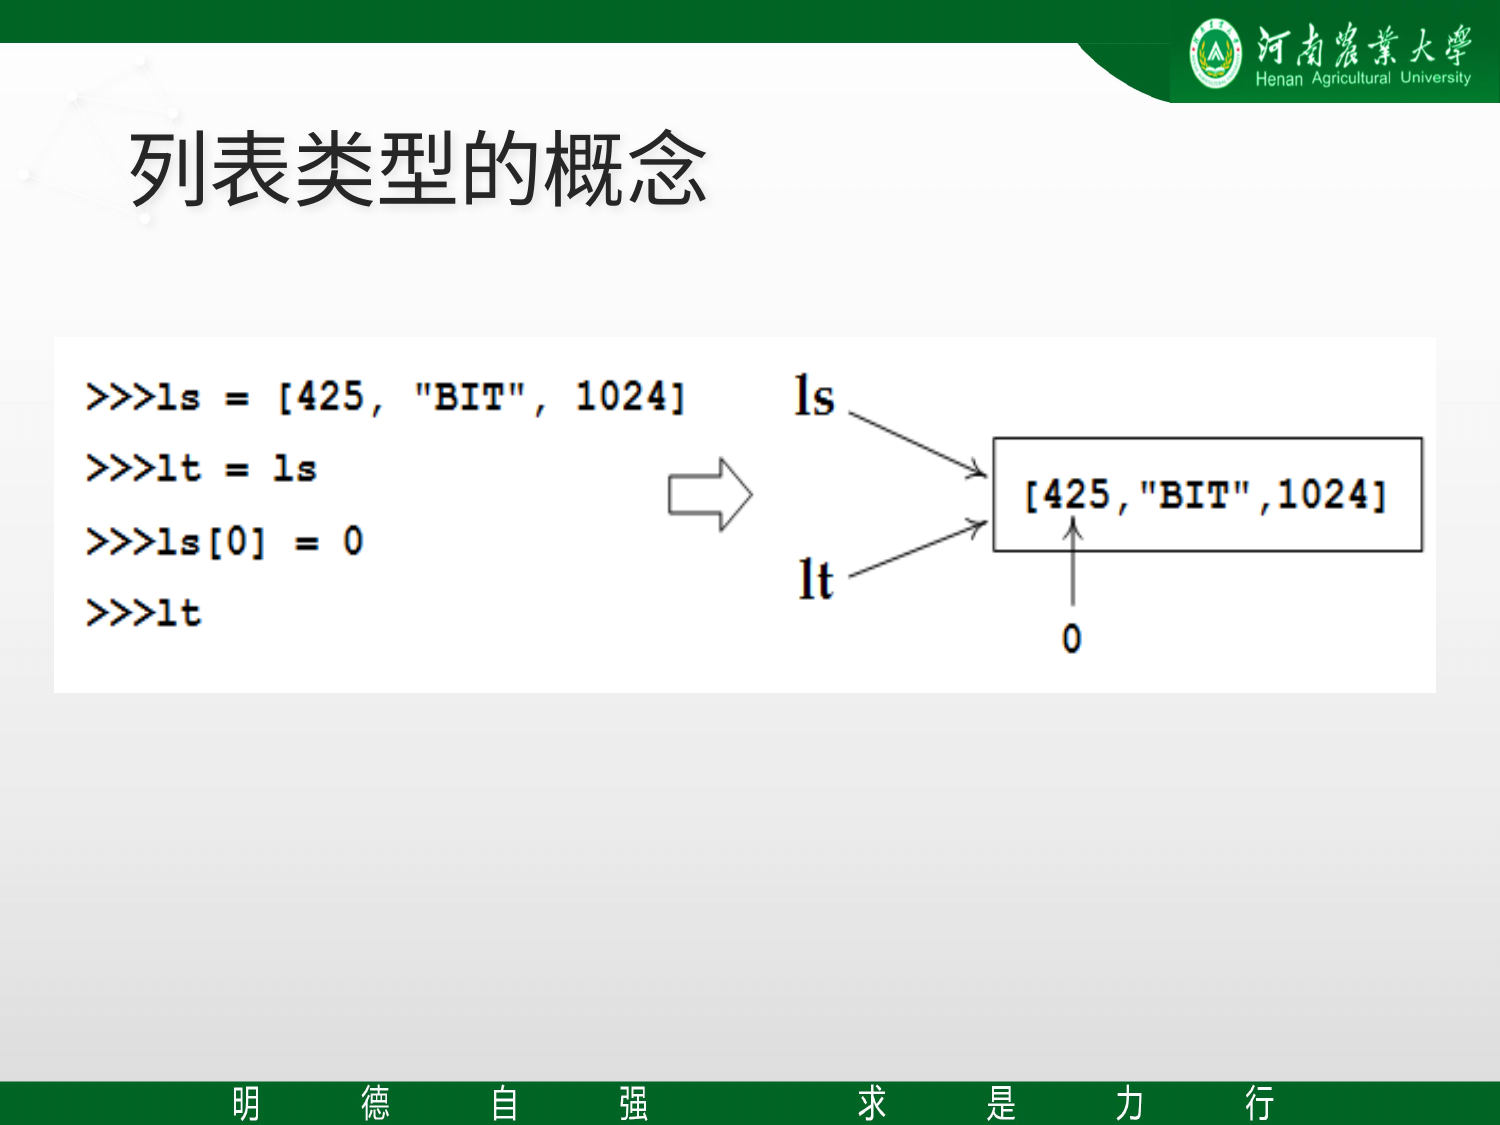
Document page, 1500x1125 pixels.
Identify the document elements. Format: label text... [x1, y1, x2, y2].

picture [0, 0, 1500, 1125]
text_box 列表类型的概念 [215, 109, 725, 225]
